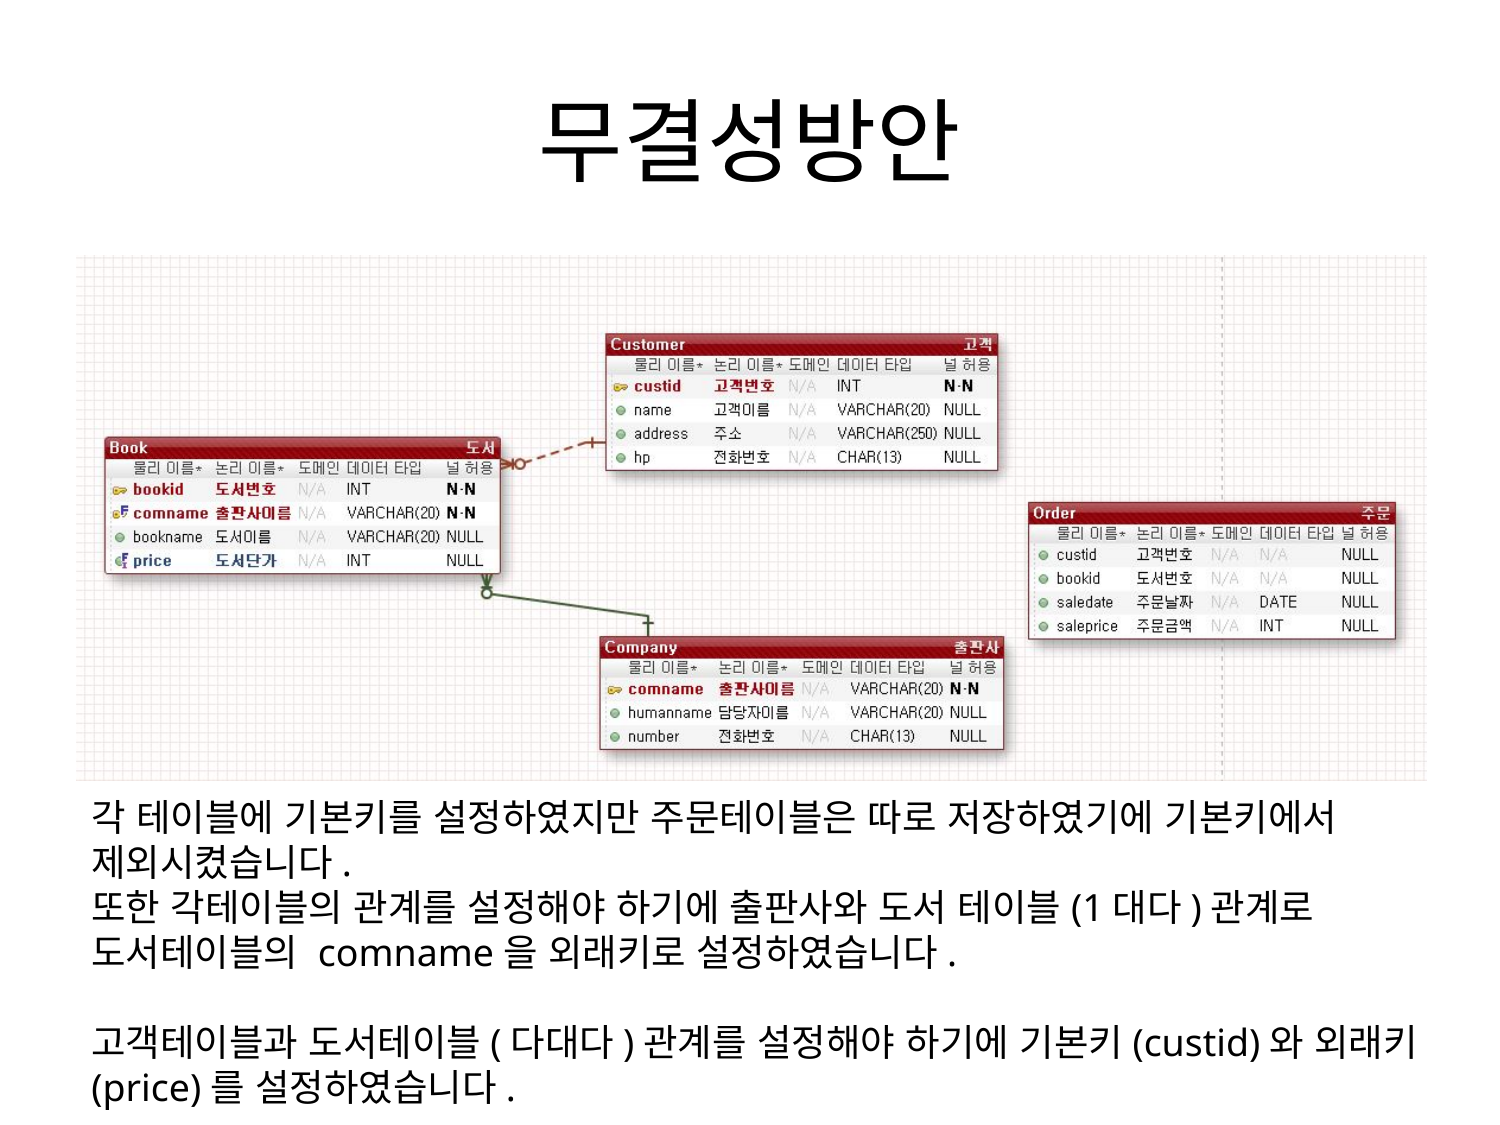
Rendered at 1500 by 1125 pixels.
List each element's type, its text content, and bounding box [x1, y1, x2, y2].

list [76, 255, 1427, 782]
text_box 각 테이블에 기본키를 설정하였지만 주문테이블은 따로 저장하였기에 기본키에서 제외시켰습니다. 또한 각테이블의 관계를 설정해야 하기에 출판사와 도서 테이블(1대다)관계로 도서테이블의 comname을 외래키로 설정하였습니다. 고객테이블과 도서테이블(다대다)관계를 설정해야 하기에 기본키(custid)와 외래키(price)를 설정하였습니다. [76, 786, 1436, 1117]
title 무결성방안 [75, 45, 1425, 233]
